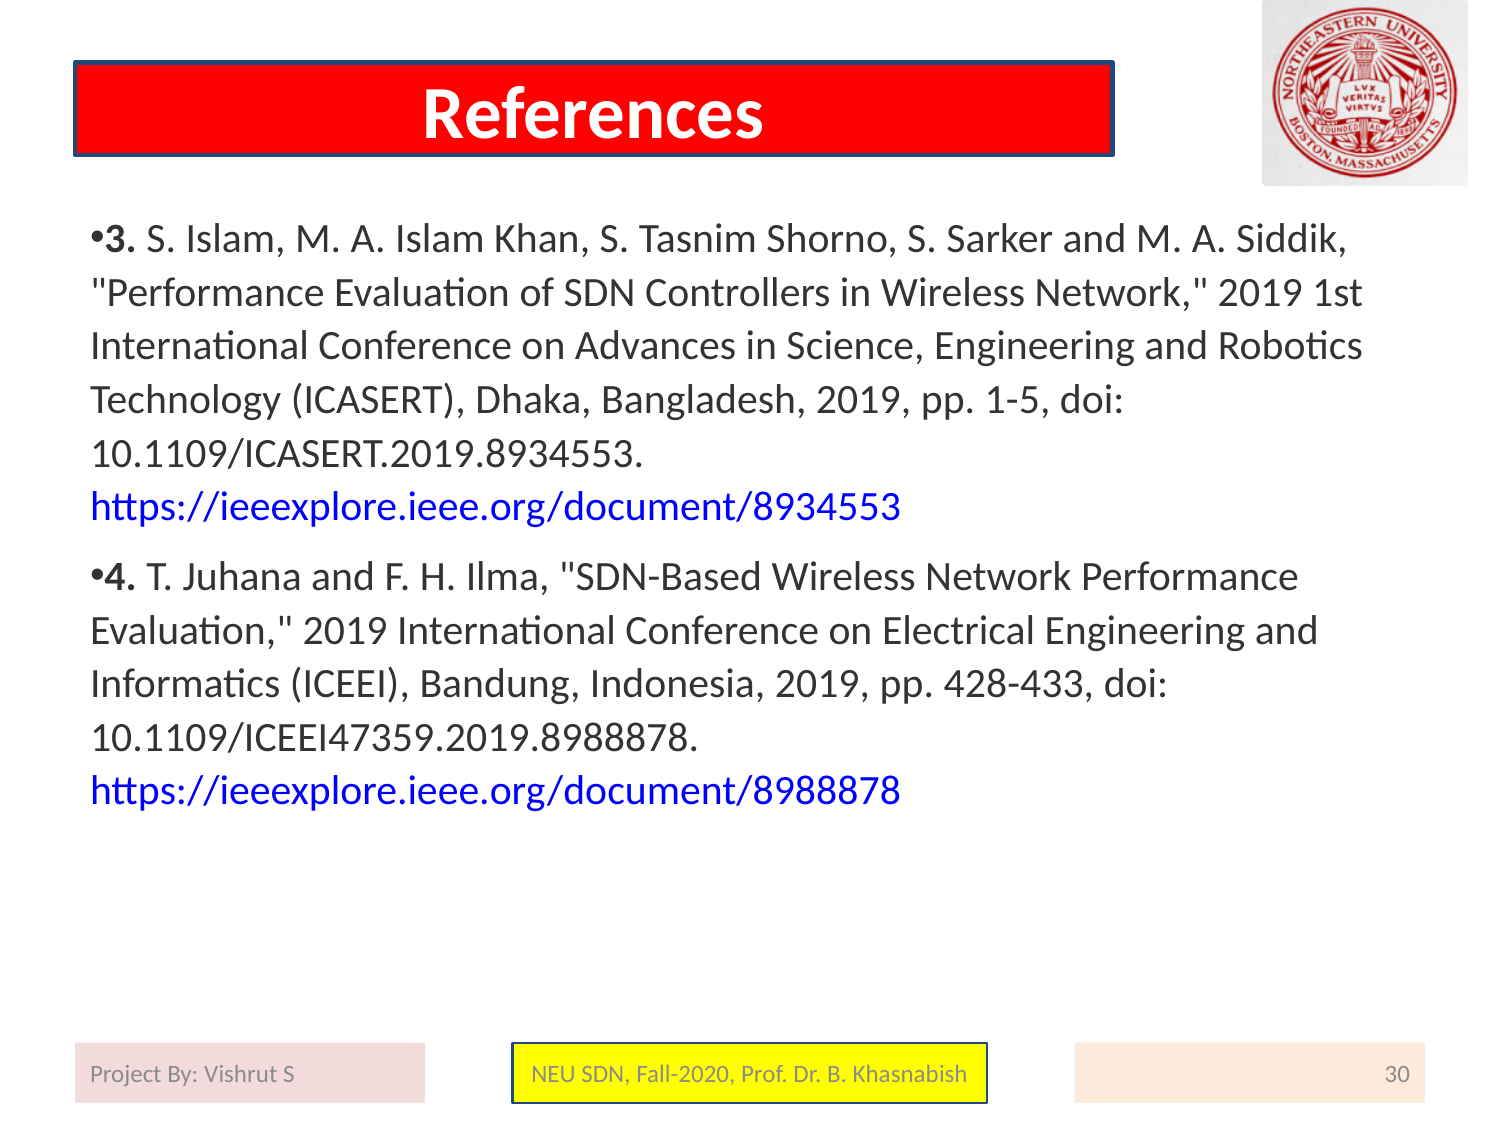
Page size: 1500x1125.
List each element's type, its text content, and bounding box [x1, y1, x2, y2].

slide_number Project By: Vishrut S [75, 1042, 425, 1103]
picture [1262, 0, 1468, 186]
title References [73, 60, 1115, 157]
list 3. S. Islam, M. A. Islam Khan, S. Tasnim Shorno, S. Sarker and M. A. Siddik, "Performance Evaluation of SDN Controllers in Wireless Network," 2019 1st International Conference on Advances in Science, Engineering and Robotics Technology (ICASERT), Dhaka, Bangladesh, 2019, pp. 1-5, doi: 10.1109/ICASERT.2019.8934553. https://ieeexplore.ieee.org/document/8934553 4. T. Juhana and F. H. Ilma, "SDN-Based Wireless Network Performance Evaluation," 2019 International Conference on Electrical Engineering and Informatics (ICEEI), Bandung, Indonesia, 2019, pp. 428-433, doi: 10.1109/ICEEI47359.2019.8988878. https://ieeexplore.ieee.org/document/8988878 [75, 200, 1425, 1005]
footer NEU SDN, Fall-2020, Prof. Dr. B. Khasnabish [511, 1042, 988, 1104]
slide_number 30 [1074, 1042, 1425, 1103]
